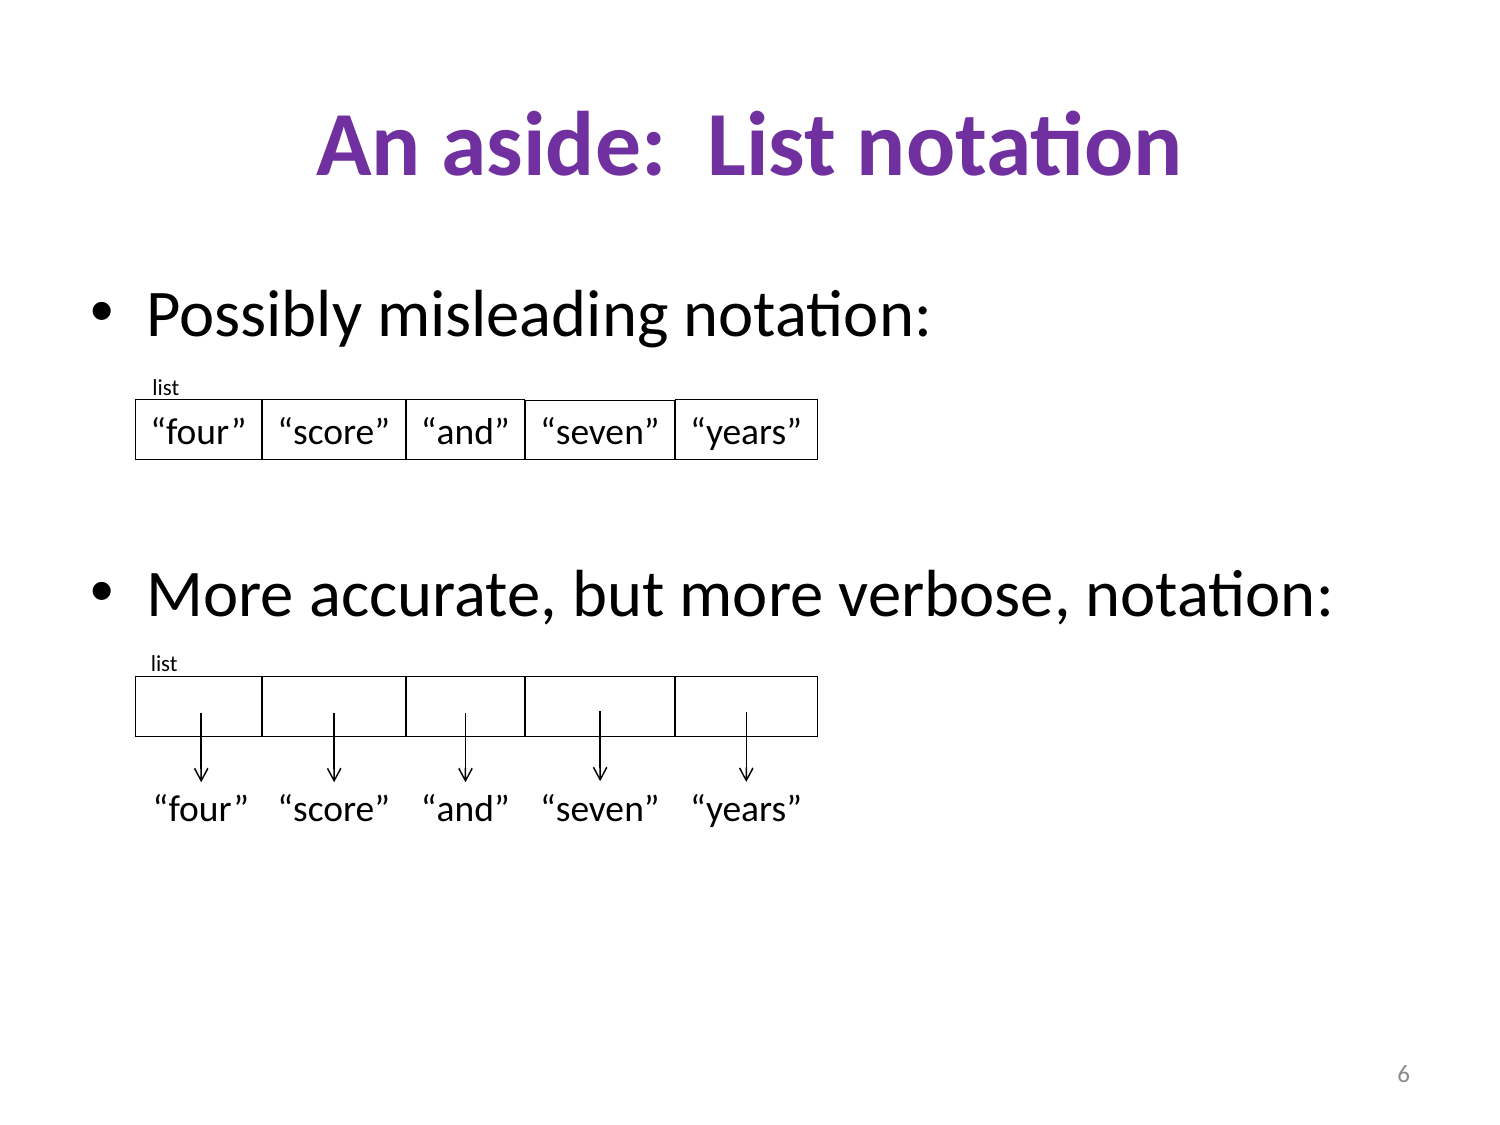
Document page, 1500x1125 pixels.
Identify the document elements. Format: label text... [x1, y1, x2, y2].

slide_number 6 [1074, 1042, 1425, 1103]
text_box “score” [262, 399, 406, 460]
text_box “seven” [525, 776, 675, 837]
text_box “four” [138, 776, 262, 837]
text_box “years” [675, 676, 818, 737]
text_box “four” [135, 676, 262, 737]
text_box “years” [675, 399, 818, 460]
text_box list [137, 364, 195, 407]
list Possibly misleading notation: More accurate, but more verbose, notation: [75, 262, 1425, 1005]
title An aside: List notation [75, 45, 1425, 233]
text_box “four” [135, 399, 262, 460]
text_box “and” [406, 776, 525, 837]
text_box “and” [406, 399, 525, 460]
text_box “score” [262, 776, 406, 837]
text_box “and” [406, 676, 525, 737]
text_box “years” [675, 776, 818, 837]
text_box “seven” [525, 400, 675, 460]
text_box “seven” [525, 676, 675, 737]
text_box “score” [262, 676, 406, 737]
text_box list [136, 641, 193, 684]
